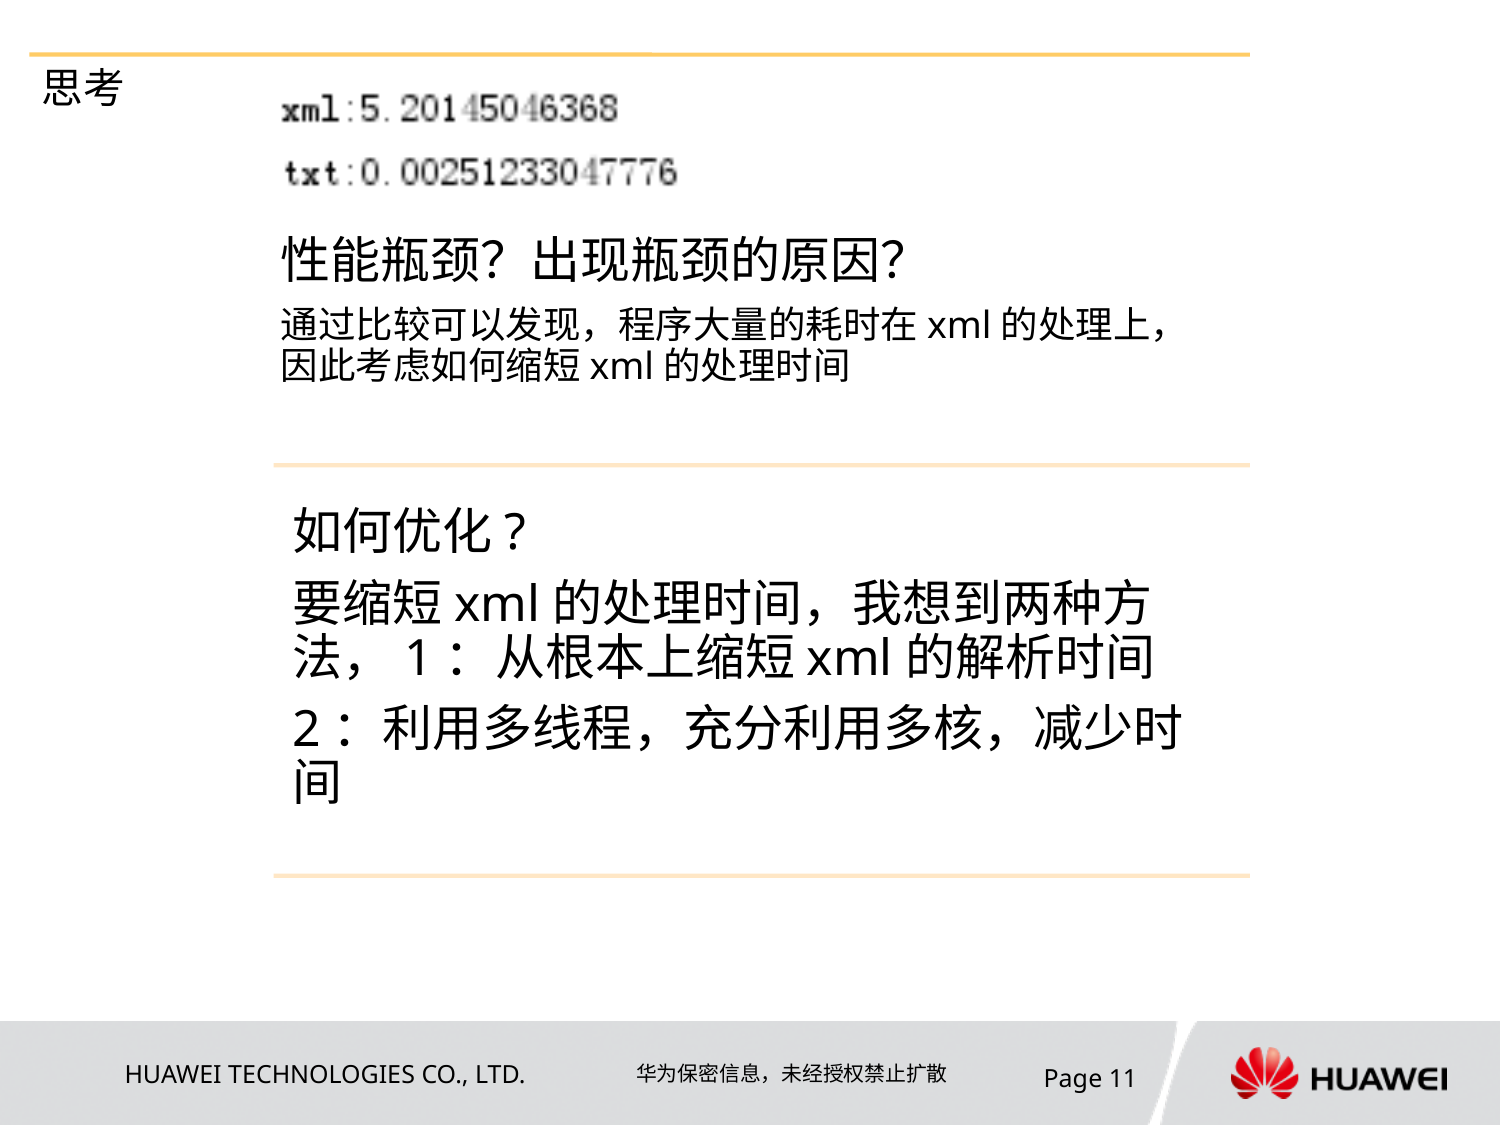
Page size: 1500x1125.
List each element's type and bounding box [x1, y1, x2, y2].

picture [0, 1021, 1500, 1125]
text_box [29, 54, 1251, 897]
picture [277, 89, 714, 203]
